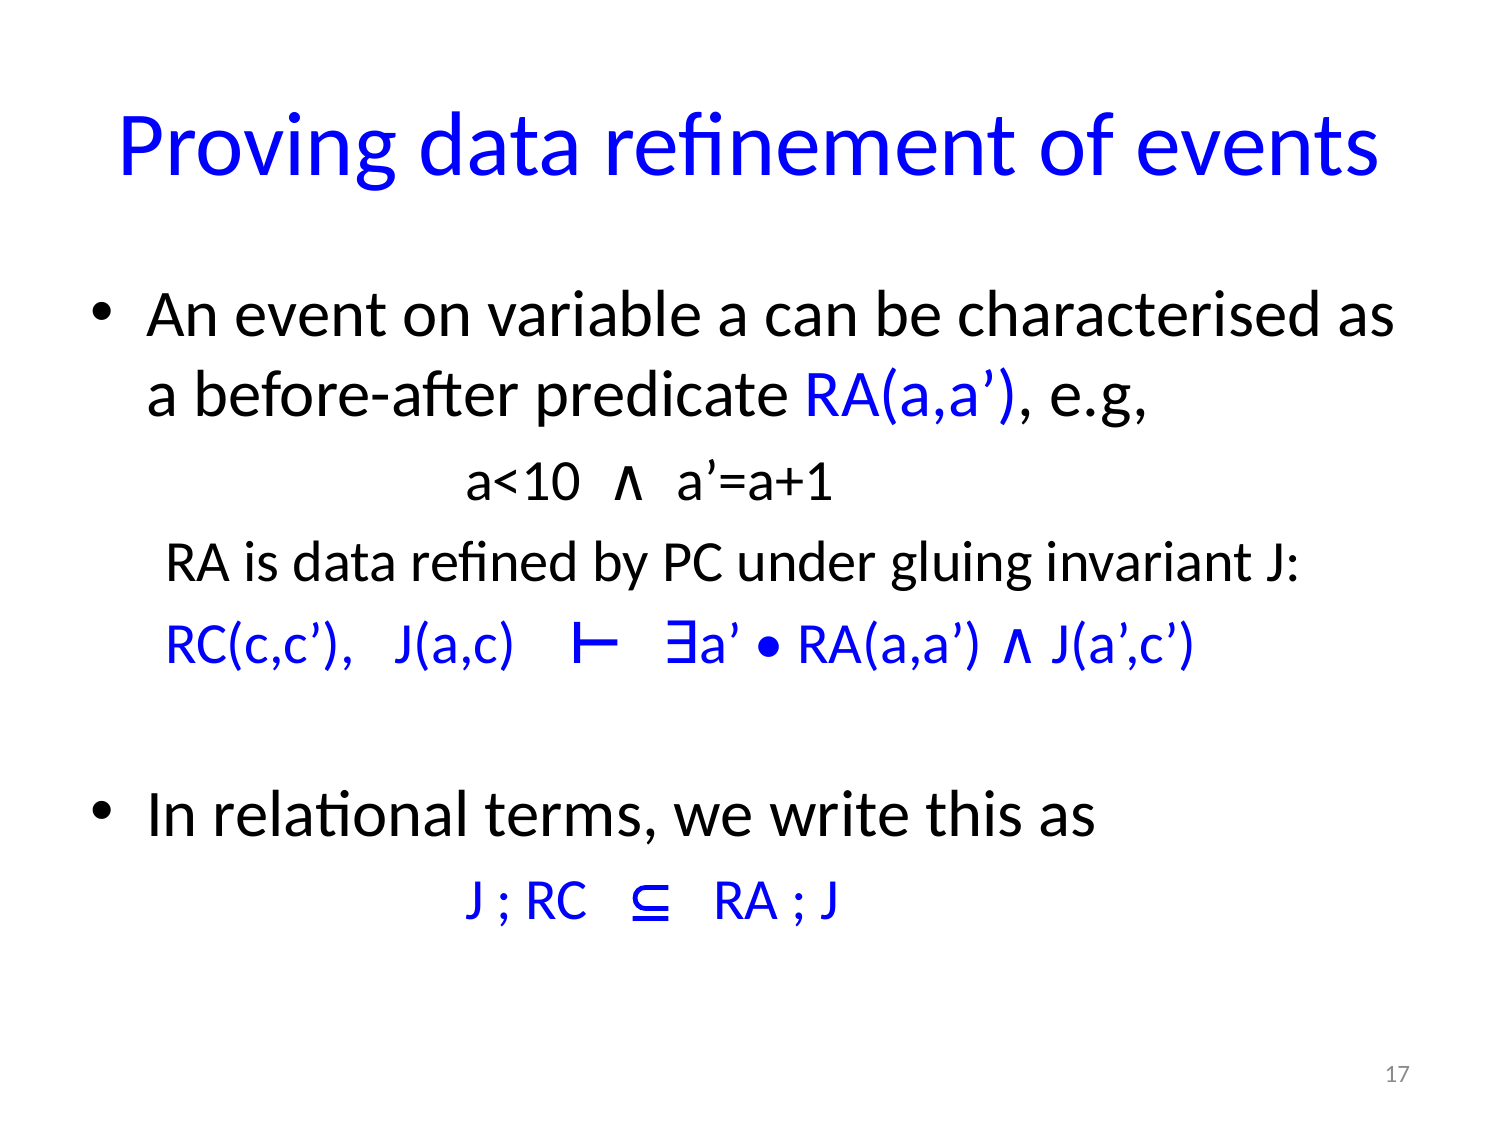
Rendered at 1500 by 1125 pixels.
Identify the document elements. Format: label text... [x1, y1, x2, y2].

slide_number 17 [1074, 1042, 1425, 1103]
title Proving data refinement of events [75, 45, 1425, 233]
list An event on variable a can be characterised as a before-after predicate RA(a,a’), e.g, a<10 ∧ a’=a+1 RA is data refined by PC under gluing invariant J: RC(c,c’), J(a,c) ⊢ ∃a’ • RA(a,a’) ∧ J(a’,c’) In relational terms, we write this as J ; RC  RA ; J [75, 262, 1425, 1005]
